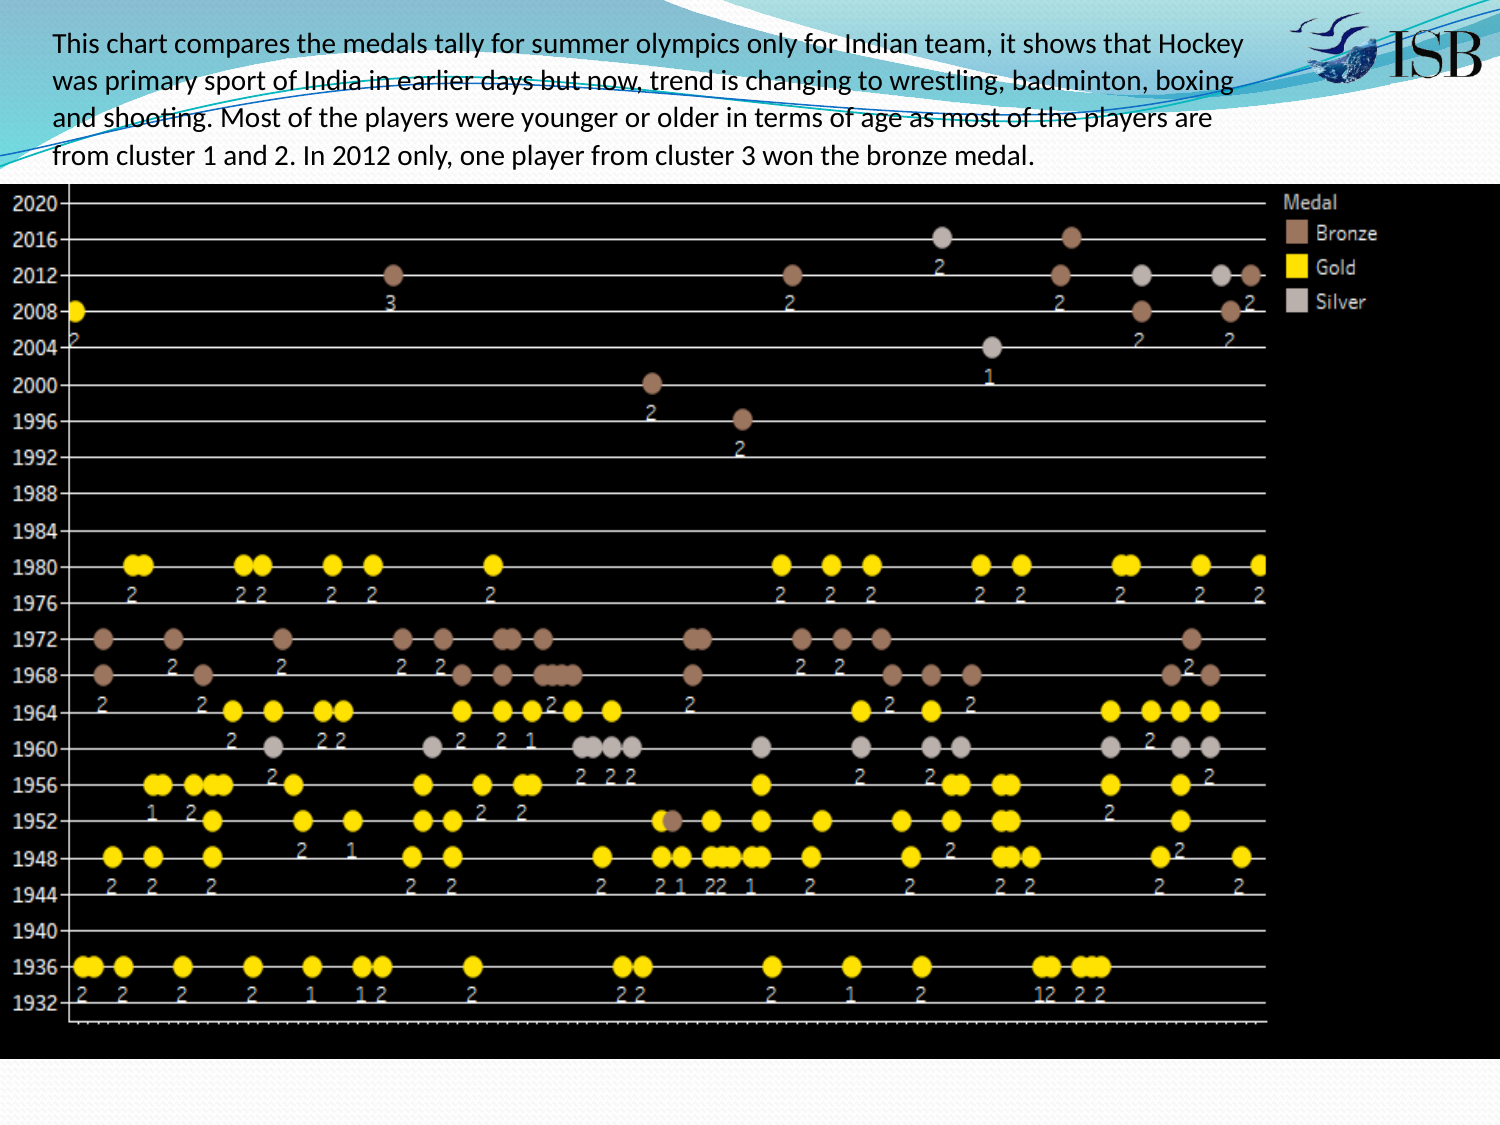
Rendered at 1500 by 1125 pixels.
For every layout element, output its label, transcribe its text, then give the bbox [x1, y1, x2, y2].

picture [1281, 0, 1500, 91]
picture [0, 184, 1500, 1059]
text_box This chart compares the medals tally for summer olympics only for Indian team, it shows that Hockey was primary sport of India in earlier days but now, trend is changing to wrestling, badminton, boxing and shooting. Most of the players were younger or older in terms of age as most of the players are from cluster 1 and 2. In 2012 only, one player from cluster 3 won the bronze medal. [0, 14, 1282, 179]
